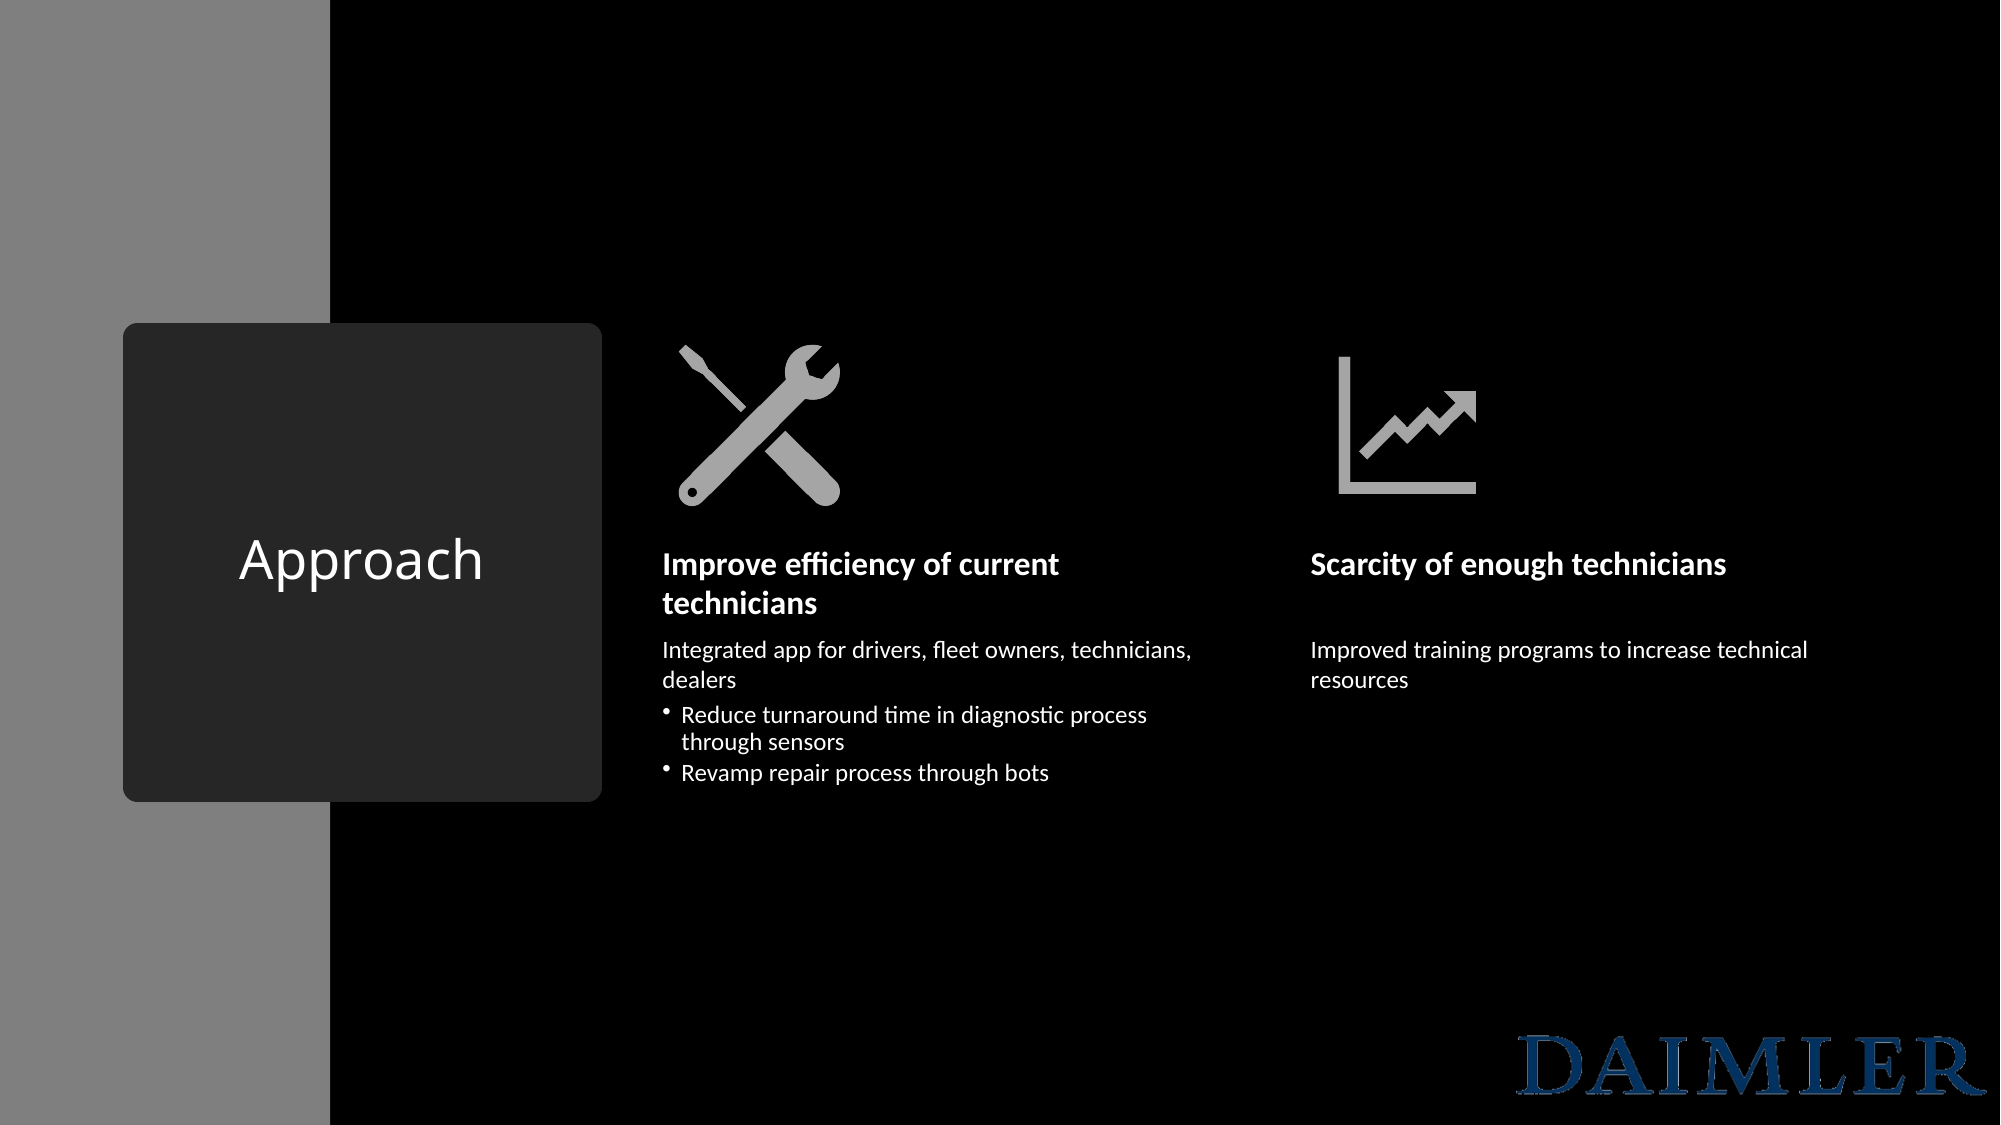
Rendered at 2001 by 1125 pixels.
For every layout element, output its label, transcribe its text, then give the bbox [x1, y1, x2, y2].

text_box [0, 0, 331, 1125]
title Approach [137, 337, 588, 788]
picture [1390, 837, 2000, 1125]
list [662, 191, 1863, 934]
